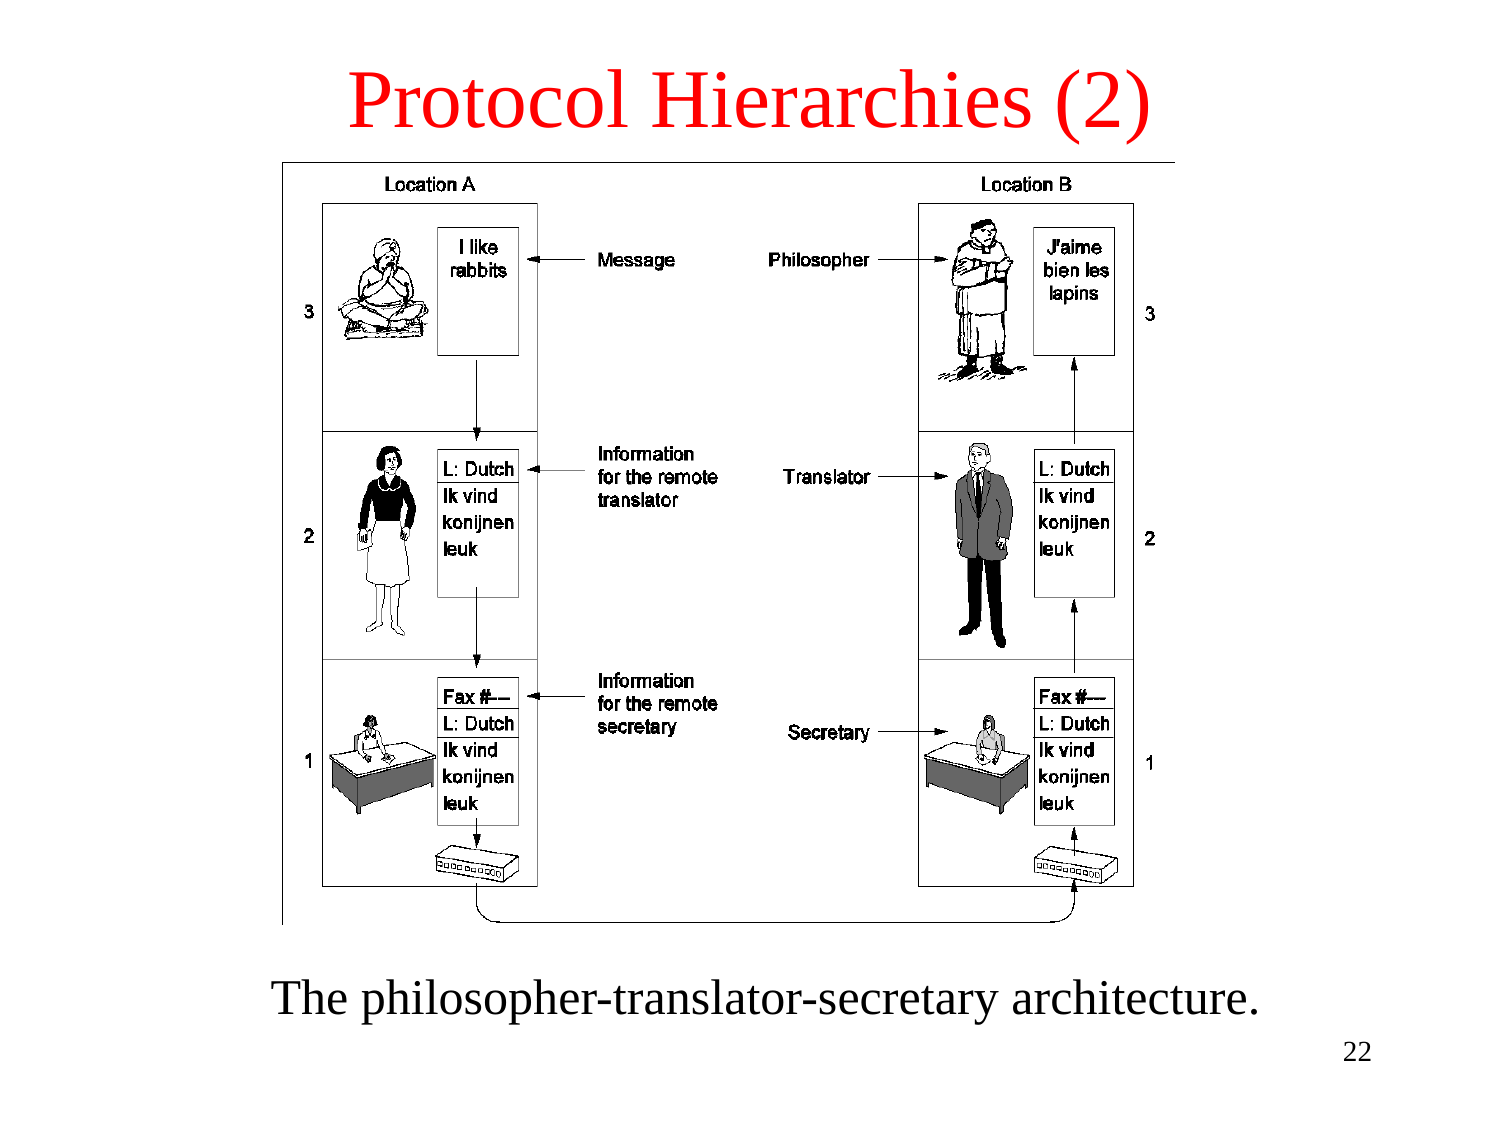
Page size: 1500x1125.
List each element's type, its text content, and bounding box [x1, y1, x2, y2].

list The philosopher-translator-secretary architecture. [15, 957, 1500, 1095]
picture [282, 162, 1175, 925]
title Protocol Hierarchies (2) [0, 0, 1500, 188]
text_box ‹#› [1074, 1024, 1388, 1100]
